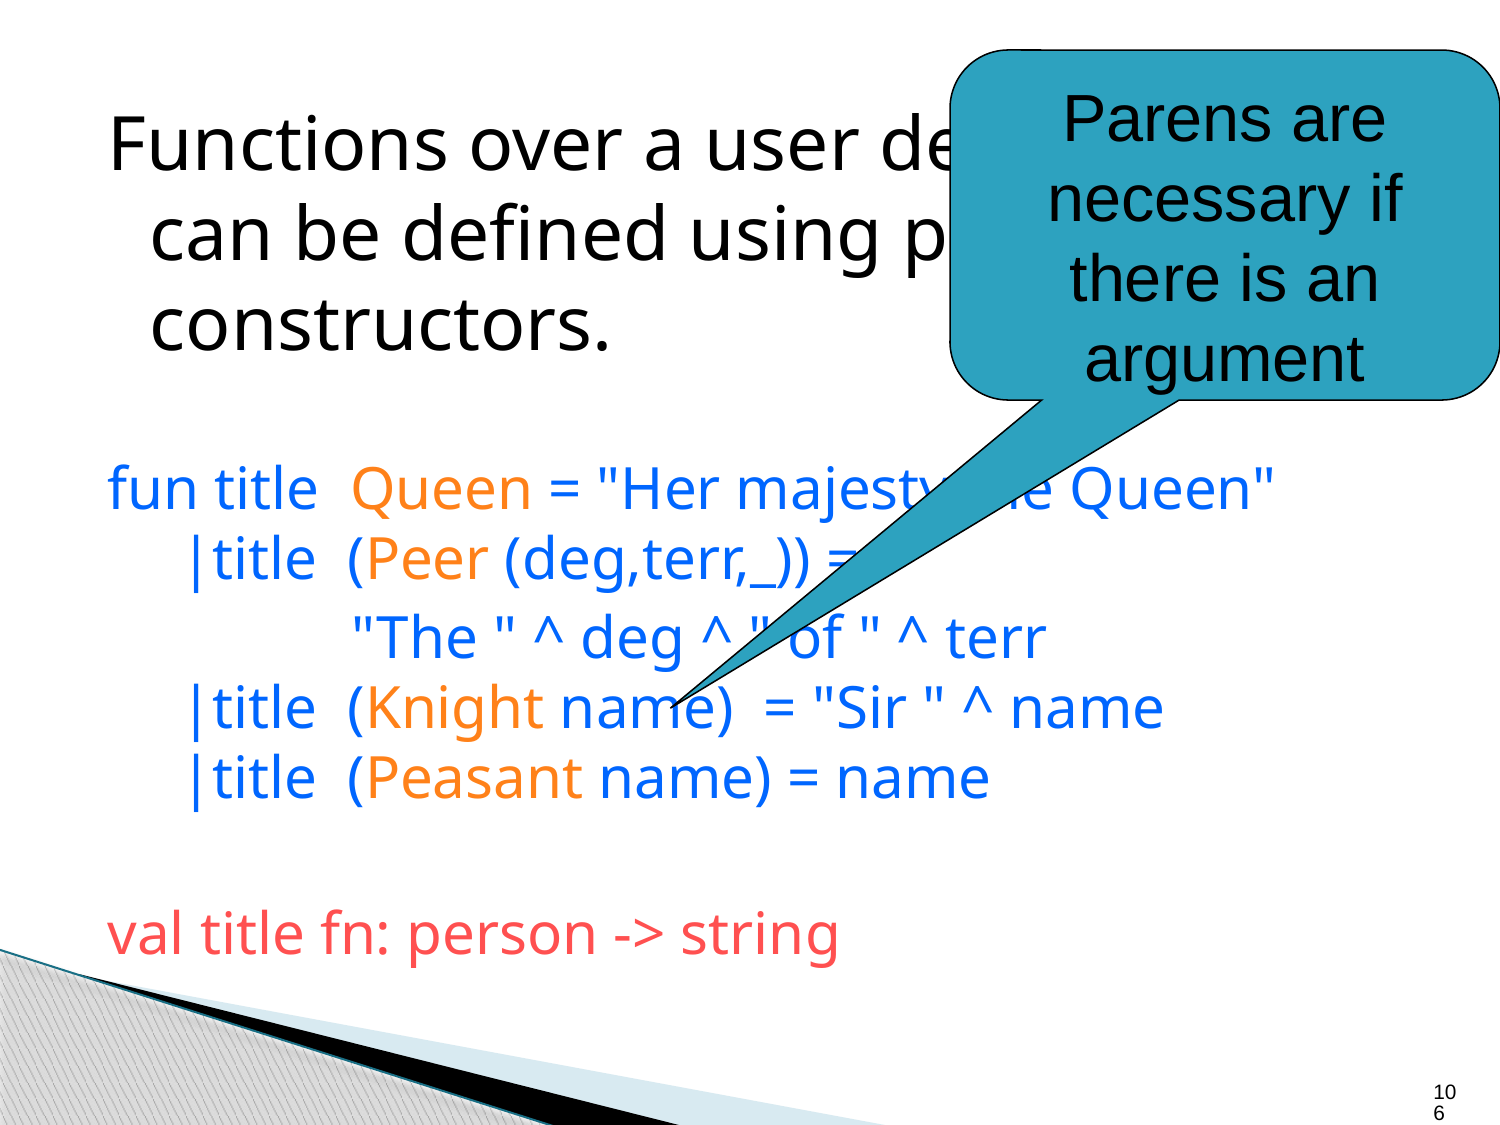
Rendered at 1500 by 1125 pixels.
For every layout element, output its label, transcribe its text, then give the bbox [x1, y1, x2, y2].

slide_number 106 [1418, 1051, 1479, 1112]
text_box Parens are necessary if there is an argument [670, 49, 1500, 709]
list Functions over a user defined type can be defined using patterns over constructors. fun title Queen = "Her majesty the Queen" |title (Peer (deg,terr,_)) = "The " ^ deg ^ " of " ^ terr |title (Knight name) = "Sir " ^ name |title (Peasant name) = name val title fn: person -> string [75, 87, 1425, 1075]
